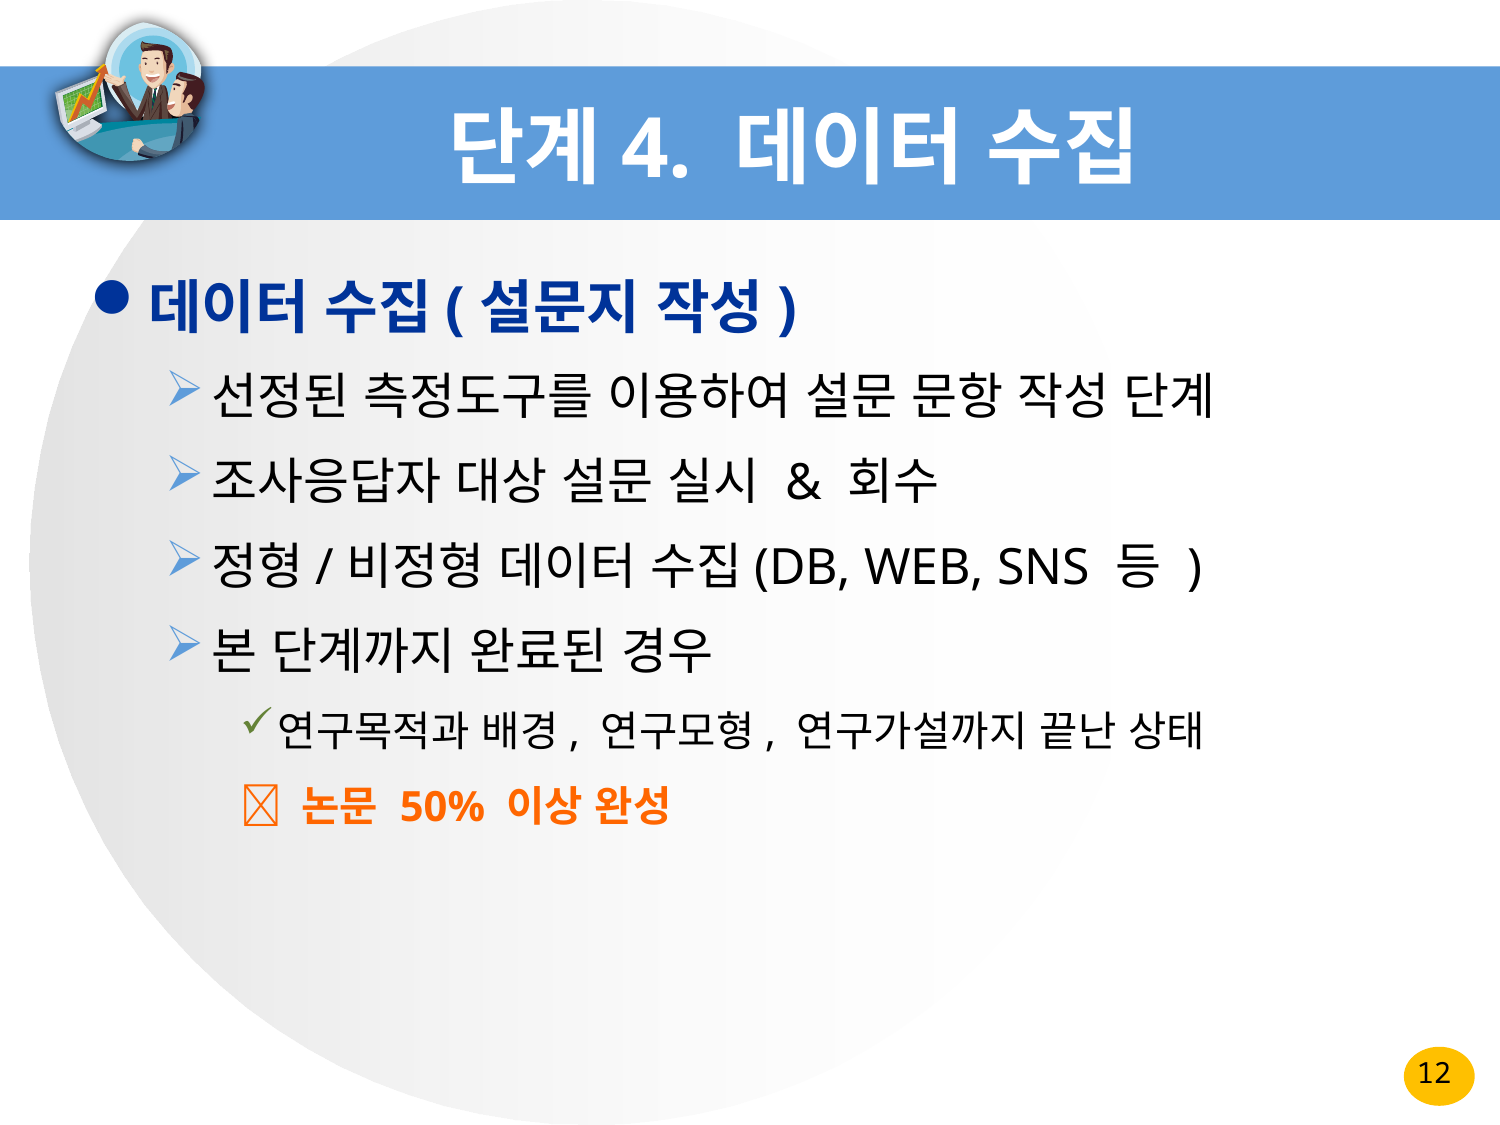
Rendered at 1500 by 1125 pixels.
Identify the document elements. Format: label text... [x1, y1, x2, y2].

title 단계4. 데이터 수집 [88, 87, 1500, 200]
list 데이터 수집(설문지 작성) 선정된 측정도구를 이용하여 설문 문항 작성 단계 조사응답자 대상 설문 실시 & 회수 정형/비정형 데이터 수집(DB, WEB, SNS 등 ) 본 단계까지 완료된 경우 연구목적과 배경, 연구모형, 연구가설까지 끝난 상태  논문 50% 이상 완성 [75, 262, 1425, 1005]
slide_number 12 [1368, 1046, 1500, 1090]
